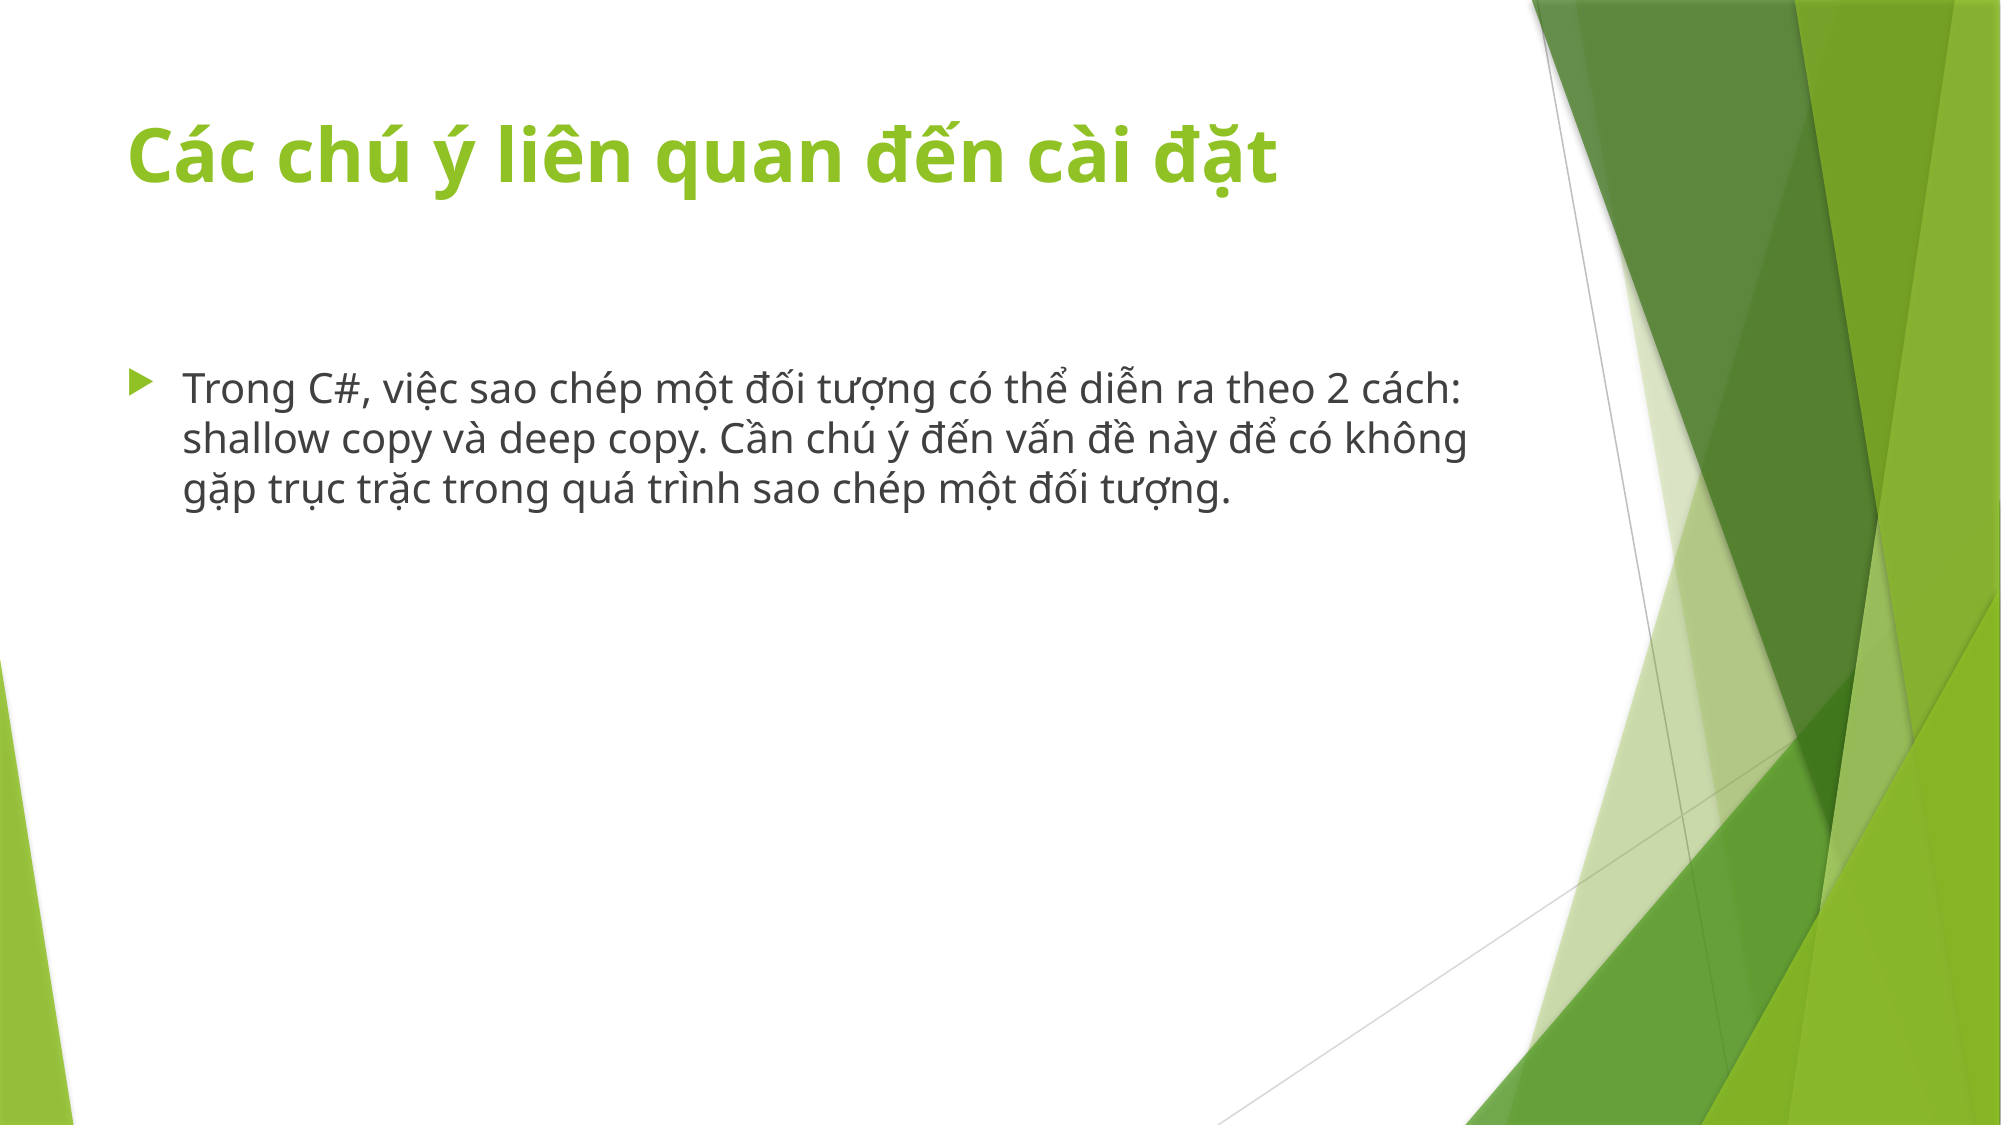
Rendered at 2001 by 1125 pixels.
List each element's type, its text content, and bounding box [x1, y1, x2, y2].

title Các chú ý liên quan đến cài đặt [111, 99, 1522, 317]
list Trong C#, việc sao chép một đối tượng có thể diễn ra theo 2 cách: shallow copy và deep copy. Cần chú ý đến vấn đề này để có không gặp trục trặc trong quá trình sao chép một đối tượng. [111, 354, 1522, 992]
